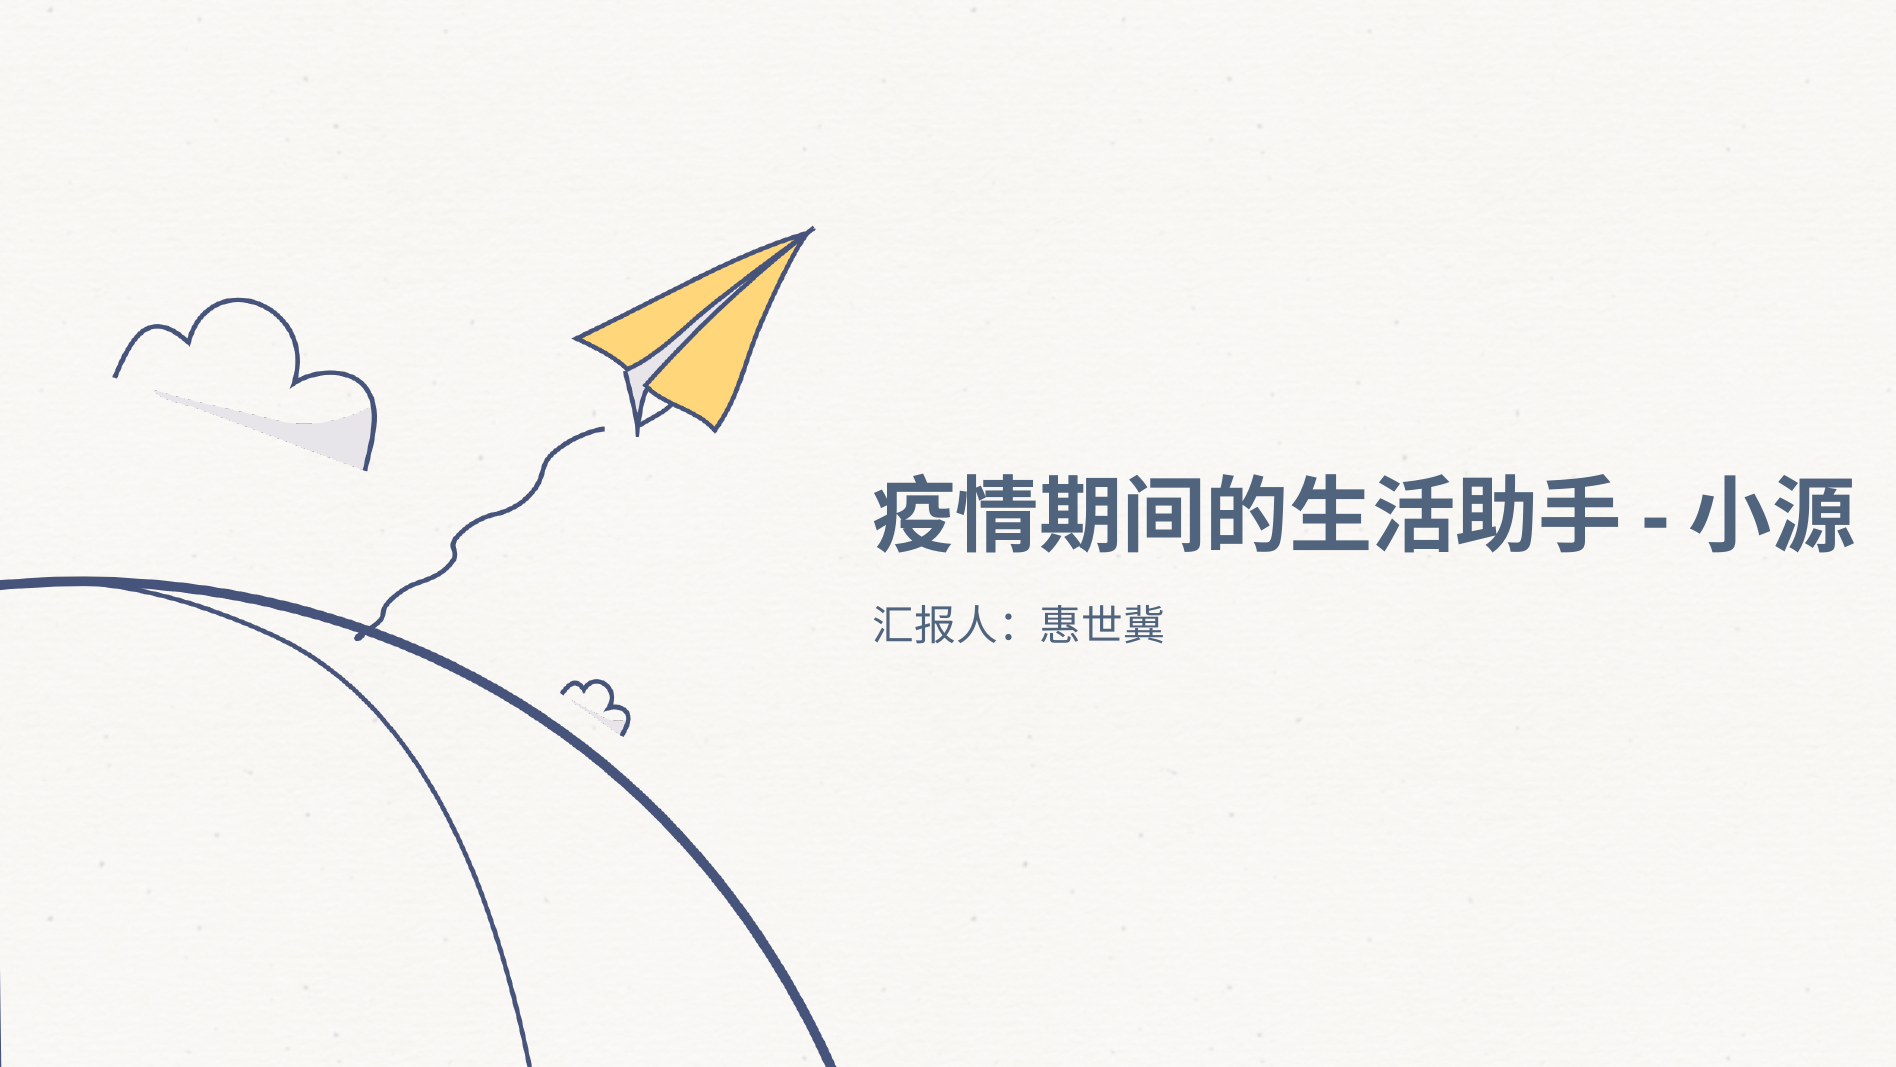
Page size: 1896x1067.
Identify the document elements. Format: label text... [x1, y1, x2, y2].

text_box 汇报人：惠世冀 [930, 590, 1470, 656]
picture [0, 0, 1896, 1067]
text_box 疫情期间的生活助手-小源 [930, 445, 1896, 569]
